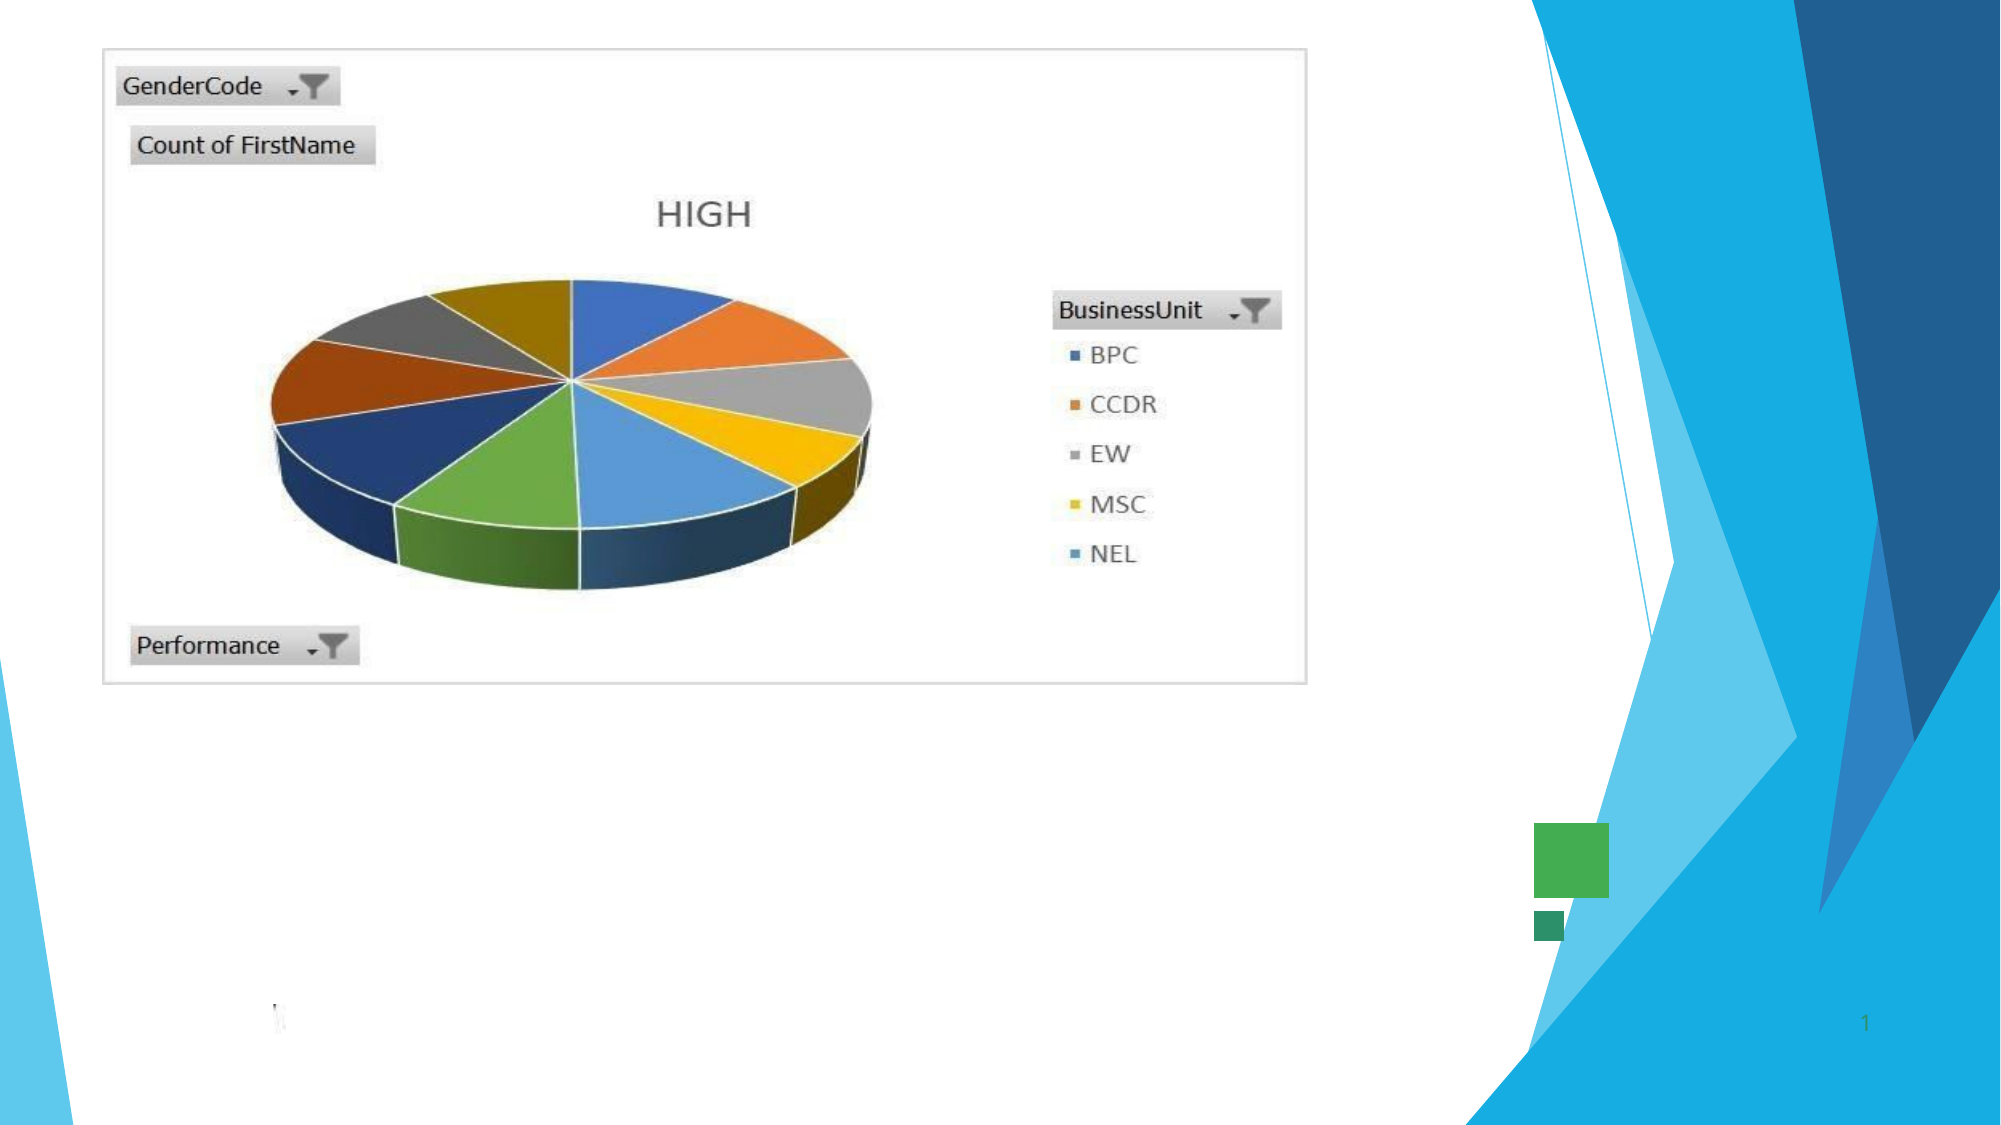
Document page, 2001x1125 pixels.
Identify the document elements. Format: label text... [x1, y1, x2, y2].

text_box [102, 48, 1308, 685]
text_box [0, 658, 74, 1125]
text_box [1534, 910, 1565, 941]
text_box 1 [1857, 1008, 1874, 1037]
text_box [1534, 823, 1610, 899]
text_box [273, 1004, 286, 1034]
